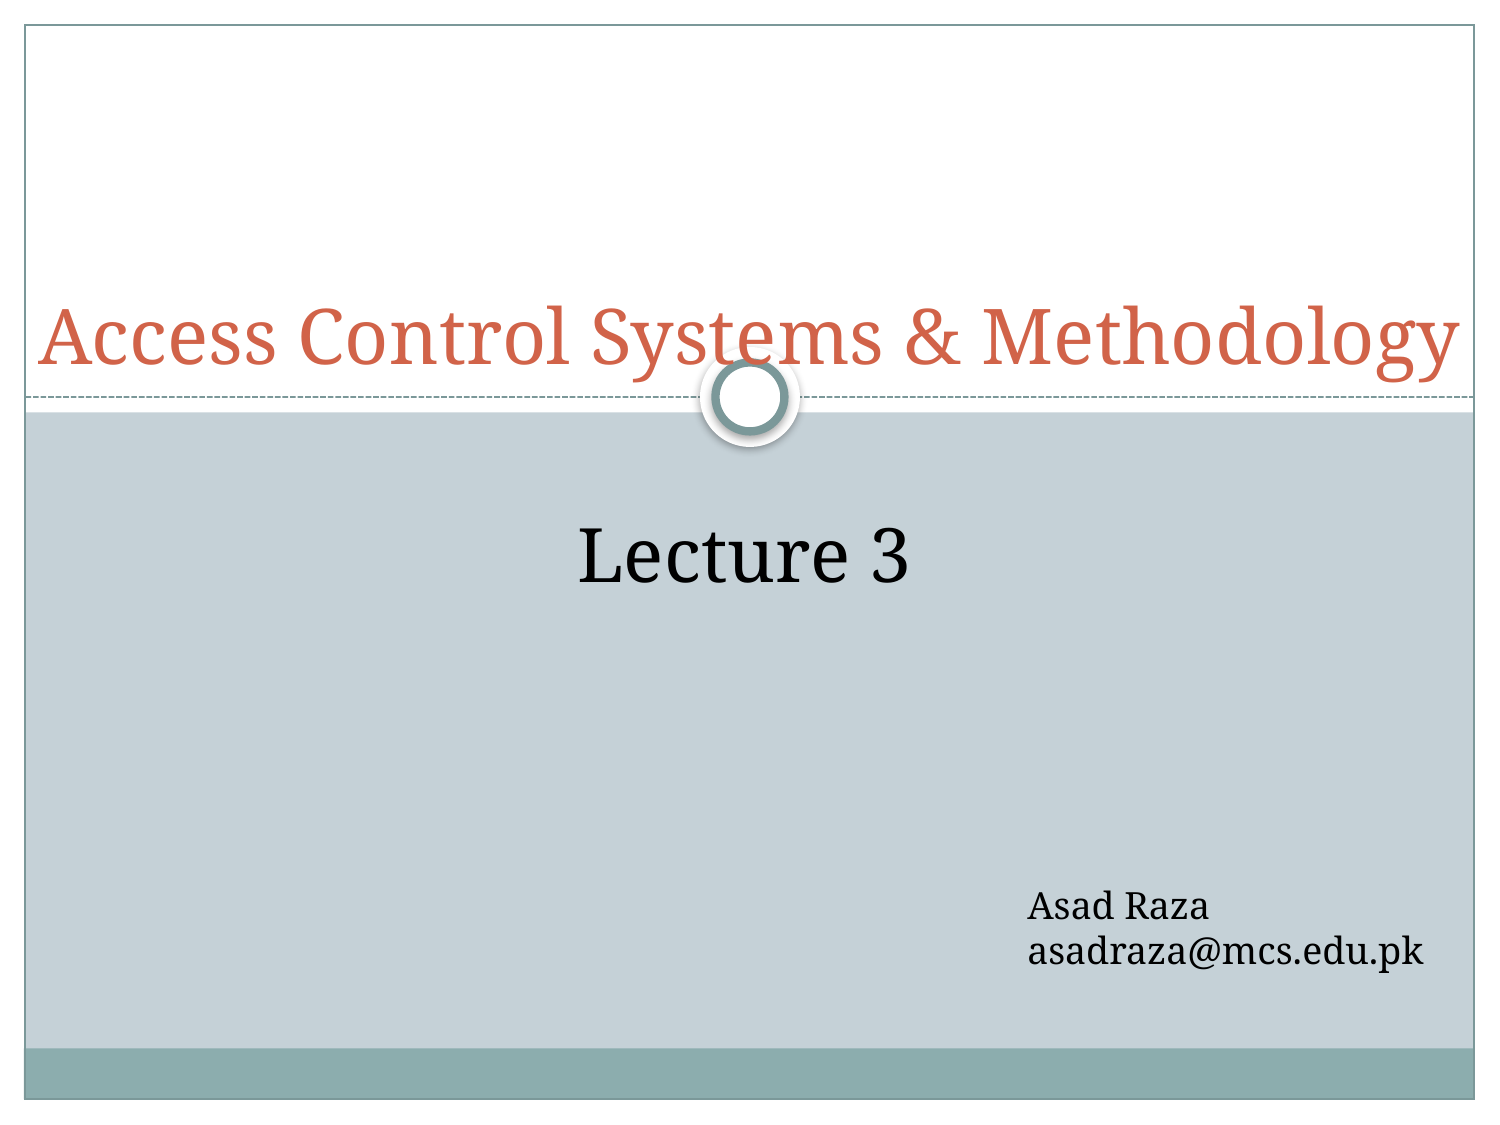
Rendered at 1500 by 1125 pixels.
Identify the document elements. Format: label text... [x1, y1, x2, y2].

text_box Lecture 3 [562, 499, 963, 605]
text_box Asad Raza asadraza@mcs.edu.pk [1012, 874, 1450, 980]
title Access Control Systems & Methodology [0, 112, 1500, 387]
